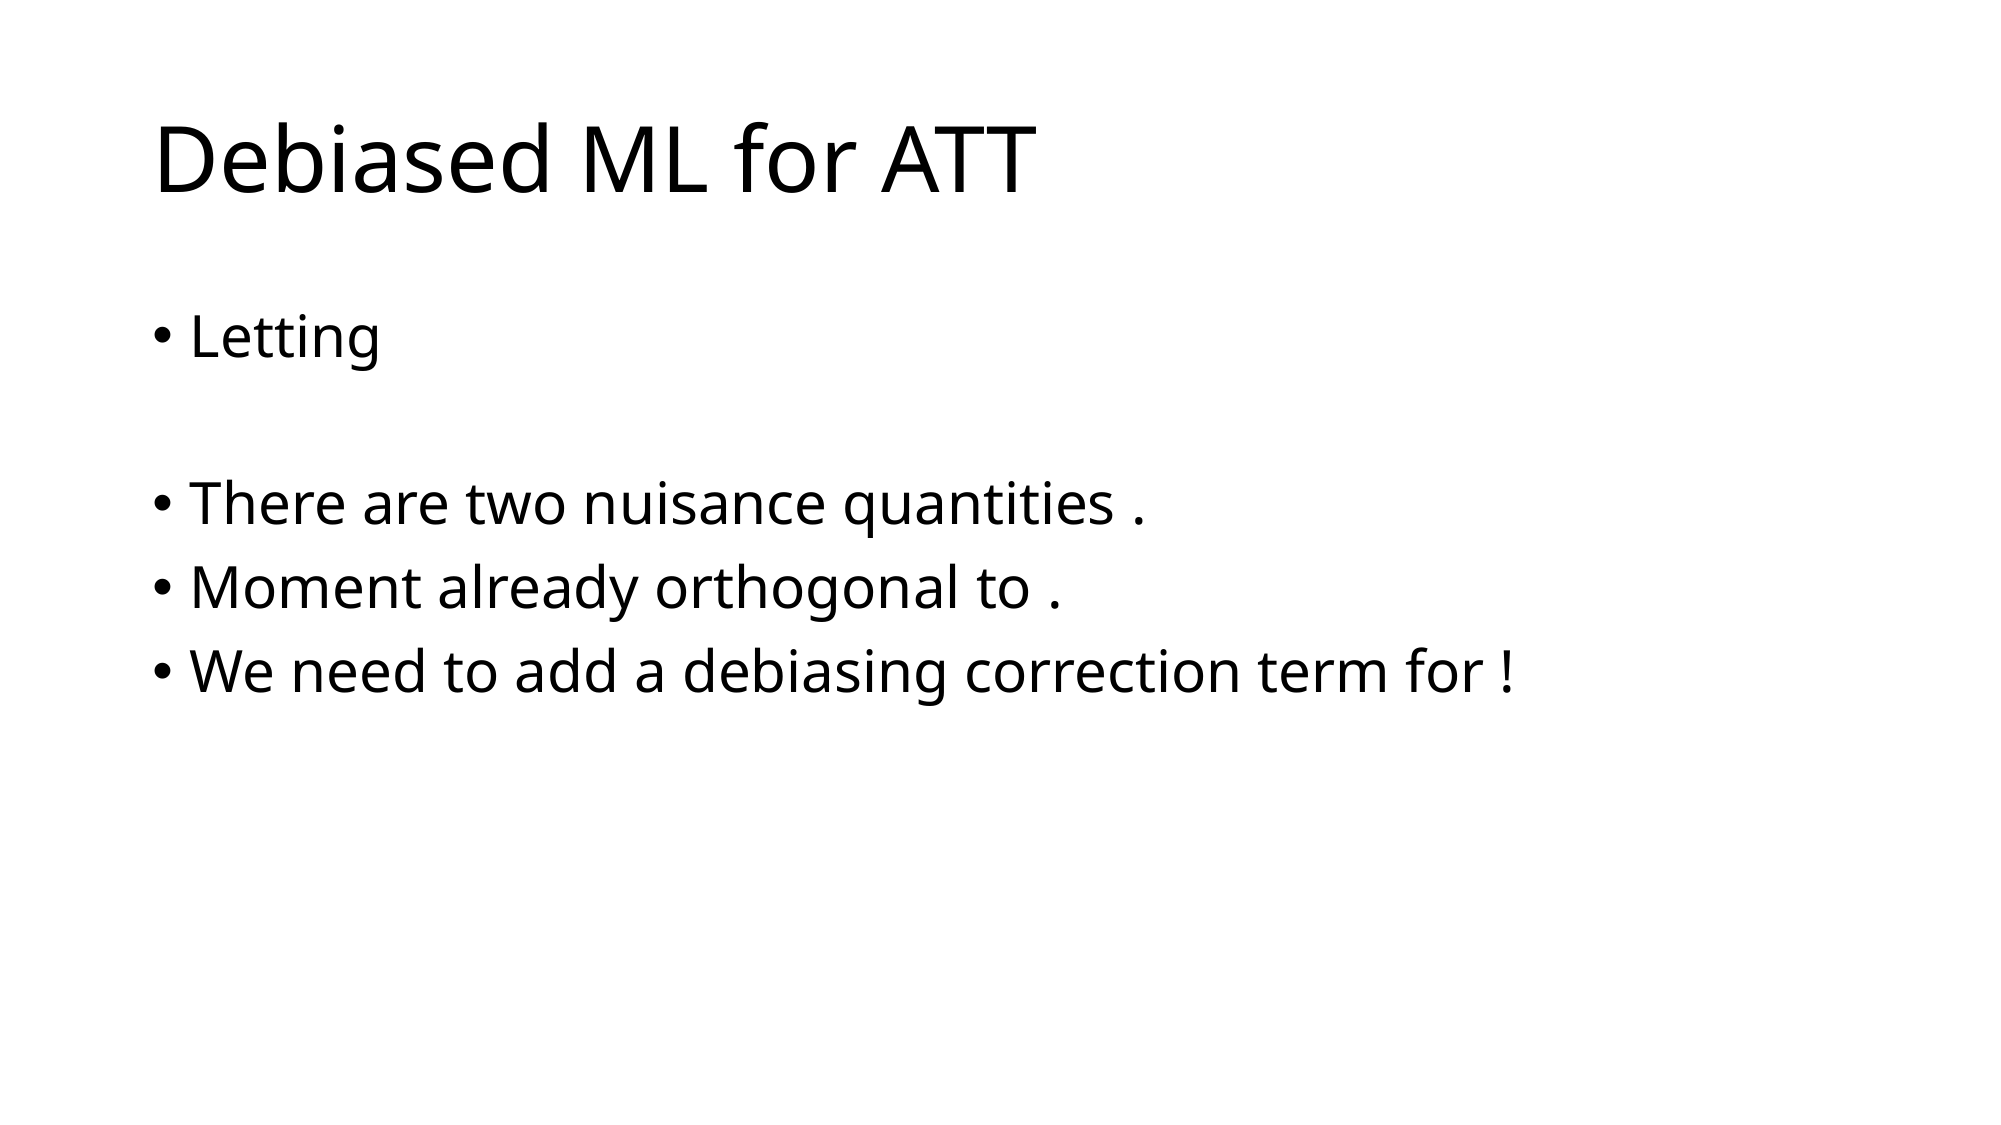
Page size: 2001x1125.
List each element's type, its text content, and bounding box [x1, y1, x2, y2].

title Debiased ML for ATT [137, 53, 1863, 272]
